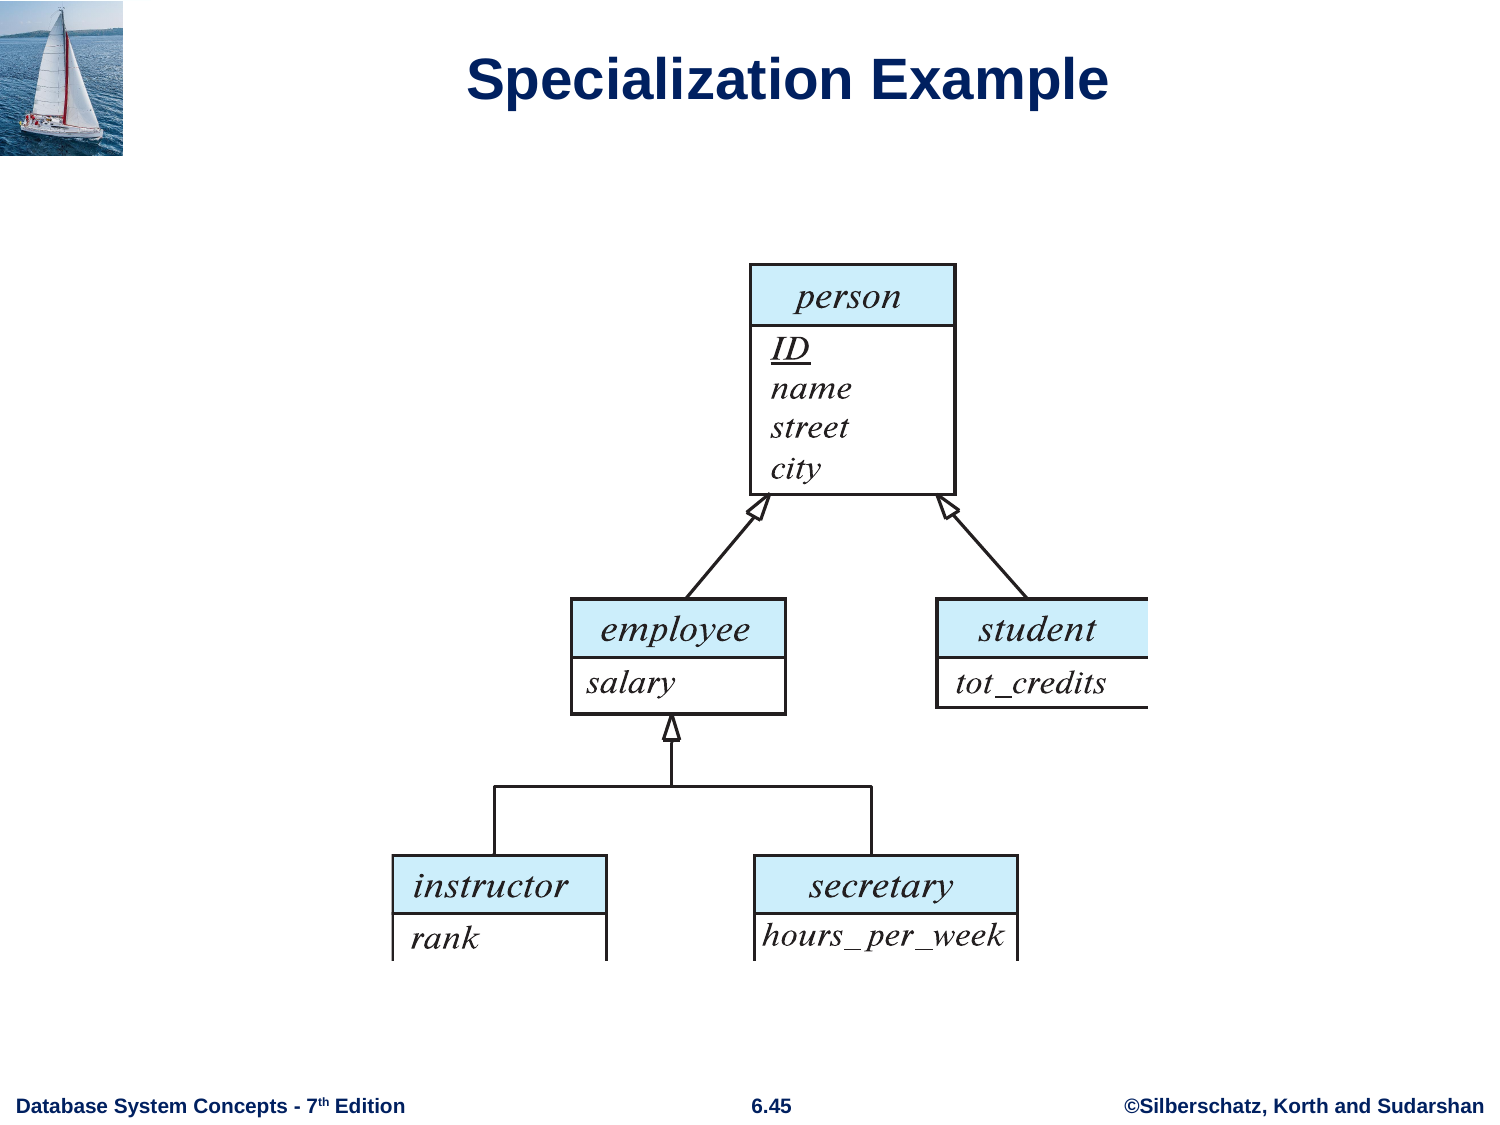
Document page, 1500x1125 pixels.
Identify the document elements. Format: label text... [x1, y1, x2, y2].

title Specialization Example [125, 18, 1452, 120]
picture [389, 261, 1151, 963]
picture [0, 1, 123, 156]
